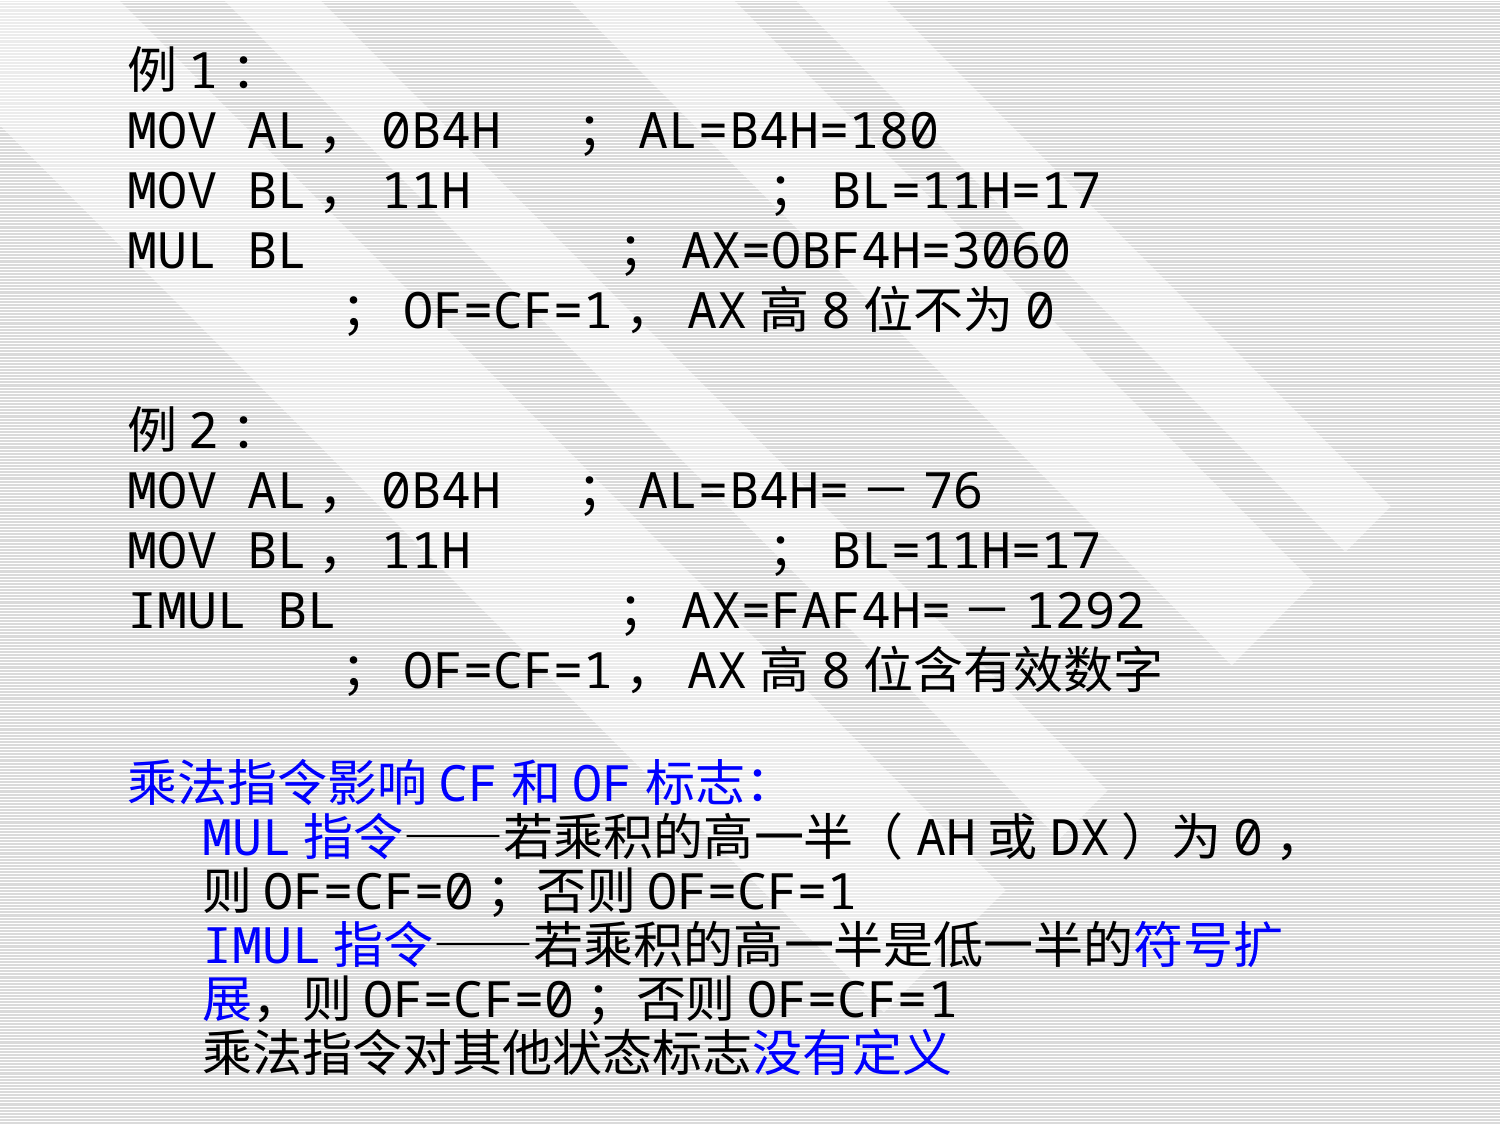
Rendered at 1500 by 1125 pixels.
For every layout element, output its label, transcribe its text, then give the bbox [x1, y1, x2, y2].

text_box 例1： MOV AL，0B4H ；AL=B4H=180 MOV BL，11H ；BL=11H=17 MUL BL ；AX=OBF4H=3060 ；OF=CF=1，AX高8位不为0 例2： MOV AL，0B4H ；AL=B4H=－76 MOV BL，11H ；BL=11H=17 IMUL BL ；AX=FAF4H=－1292 ；OF=CF=1，AX高8位含有效数字 乘法指令影响CF和OF标志： MUL指令——若乘积的高一半（AH或DX）为0，则OF=CF=0；否则OF=CF=1 IMUL指令——若乘积的高一半是低一半的符号扩展，则OF=CF=0；否则OF=CF=1 乘法指令对其他状态标志没有定义 [112, 30, 1388, 1090]
